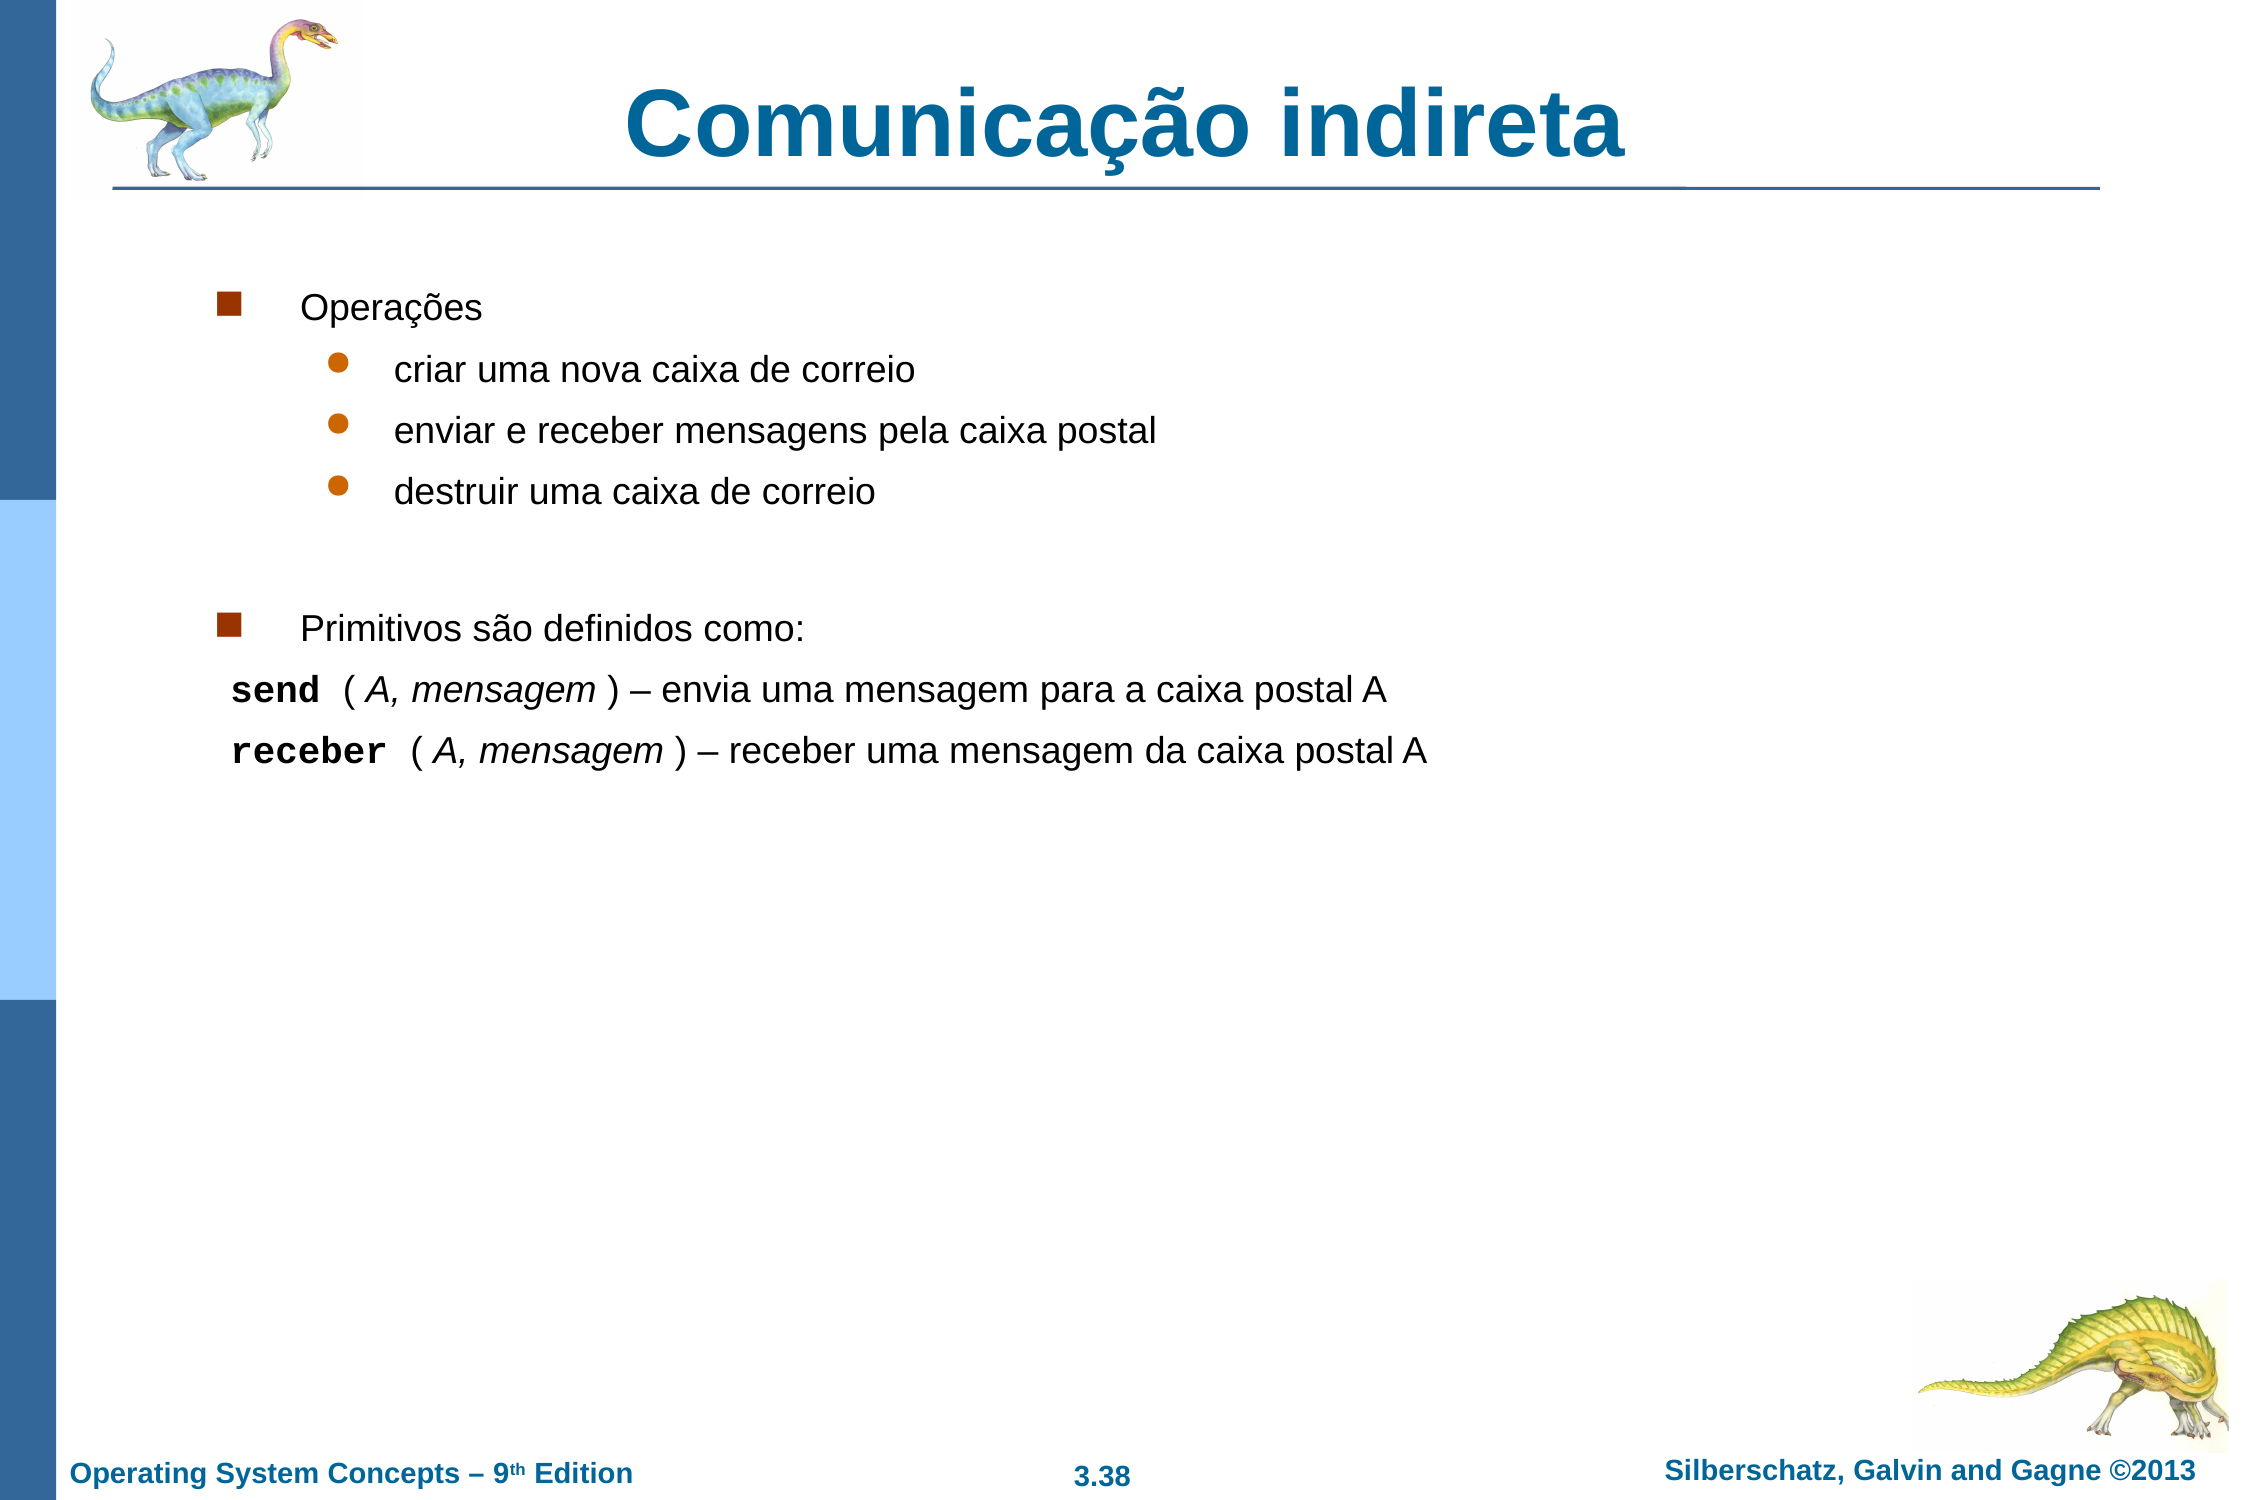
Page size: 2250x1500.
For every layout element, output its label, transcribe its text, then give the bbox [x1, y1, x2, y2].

picture [70, 0, 365, 199]
title Comunicação indireta [112, 60, 2138, 187]
list Operações criar uma nova caixa de correio enviar e receber mensagens pela caixa postal destruir uma caixa de correio Primitivos são definidos como: send ( A, mensagem ) – envia uma mensagem para a caixa postal A receber ( A, mensagem ) – receber uma mensagem da caixa postal A [198, 272, 2064, 1109]
picture [1913, 1279, 2229, 1453]
